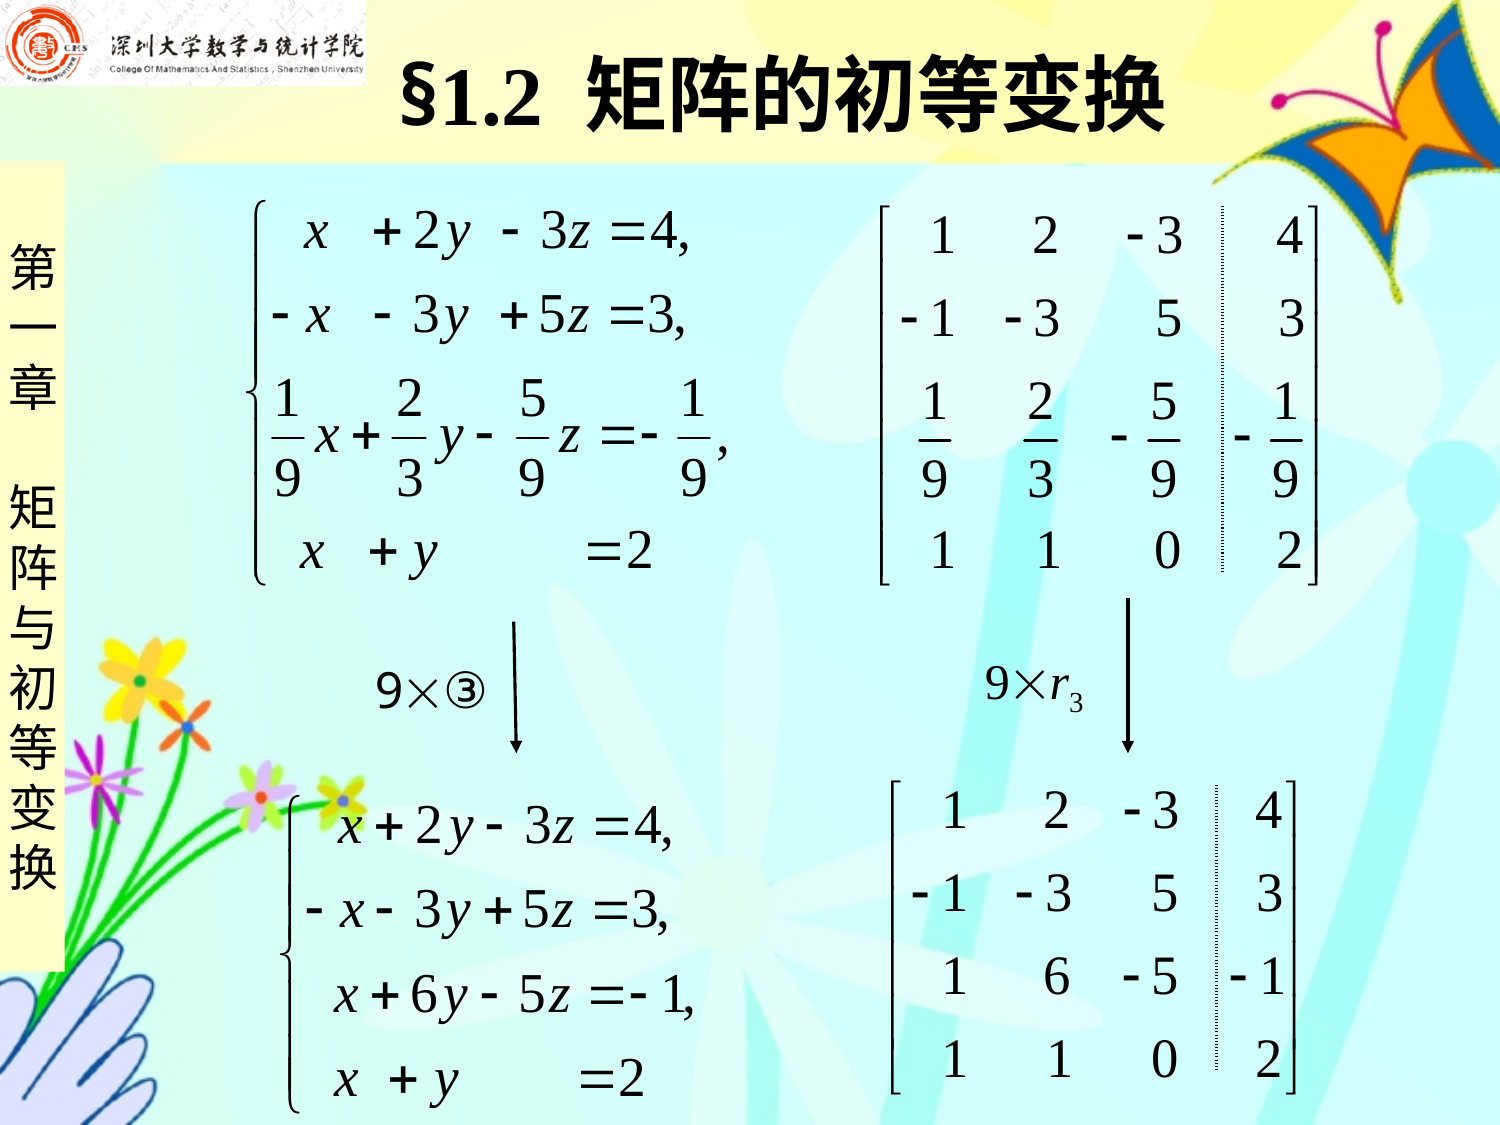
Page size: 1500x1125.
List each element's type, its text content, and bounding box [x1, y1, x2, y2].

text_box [879, 772, 1318, 1107]
title §1.2 矩阵的初等变换 [383, 0, 1206, 194]
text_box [234, 190, 739, 599]
text_box 9③ [360, 633, 504, 726]
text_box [513, 621, 517, 754]
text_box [867, 196, 1340, 599]
text_box 9r3 [970, 622, 1099, 726]
picture [0, 0, 1500, 1125]
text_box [268, 786, 705, 1125]
